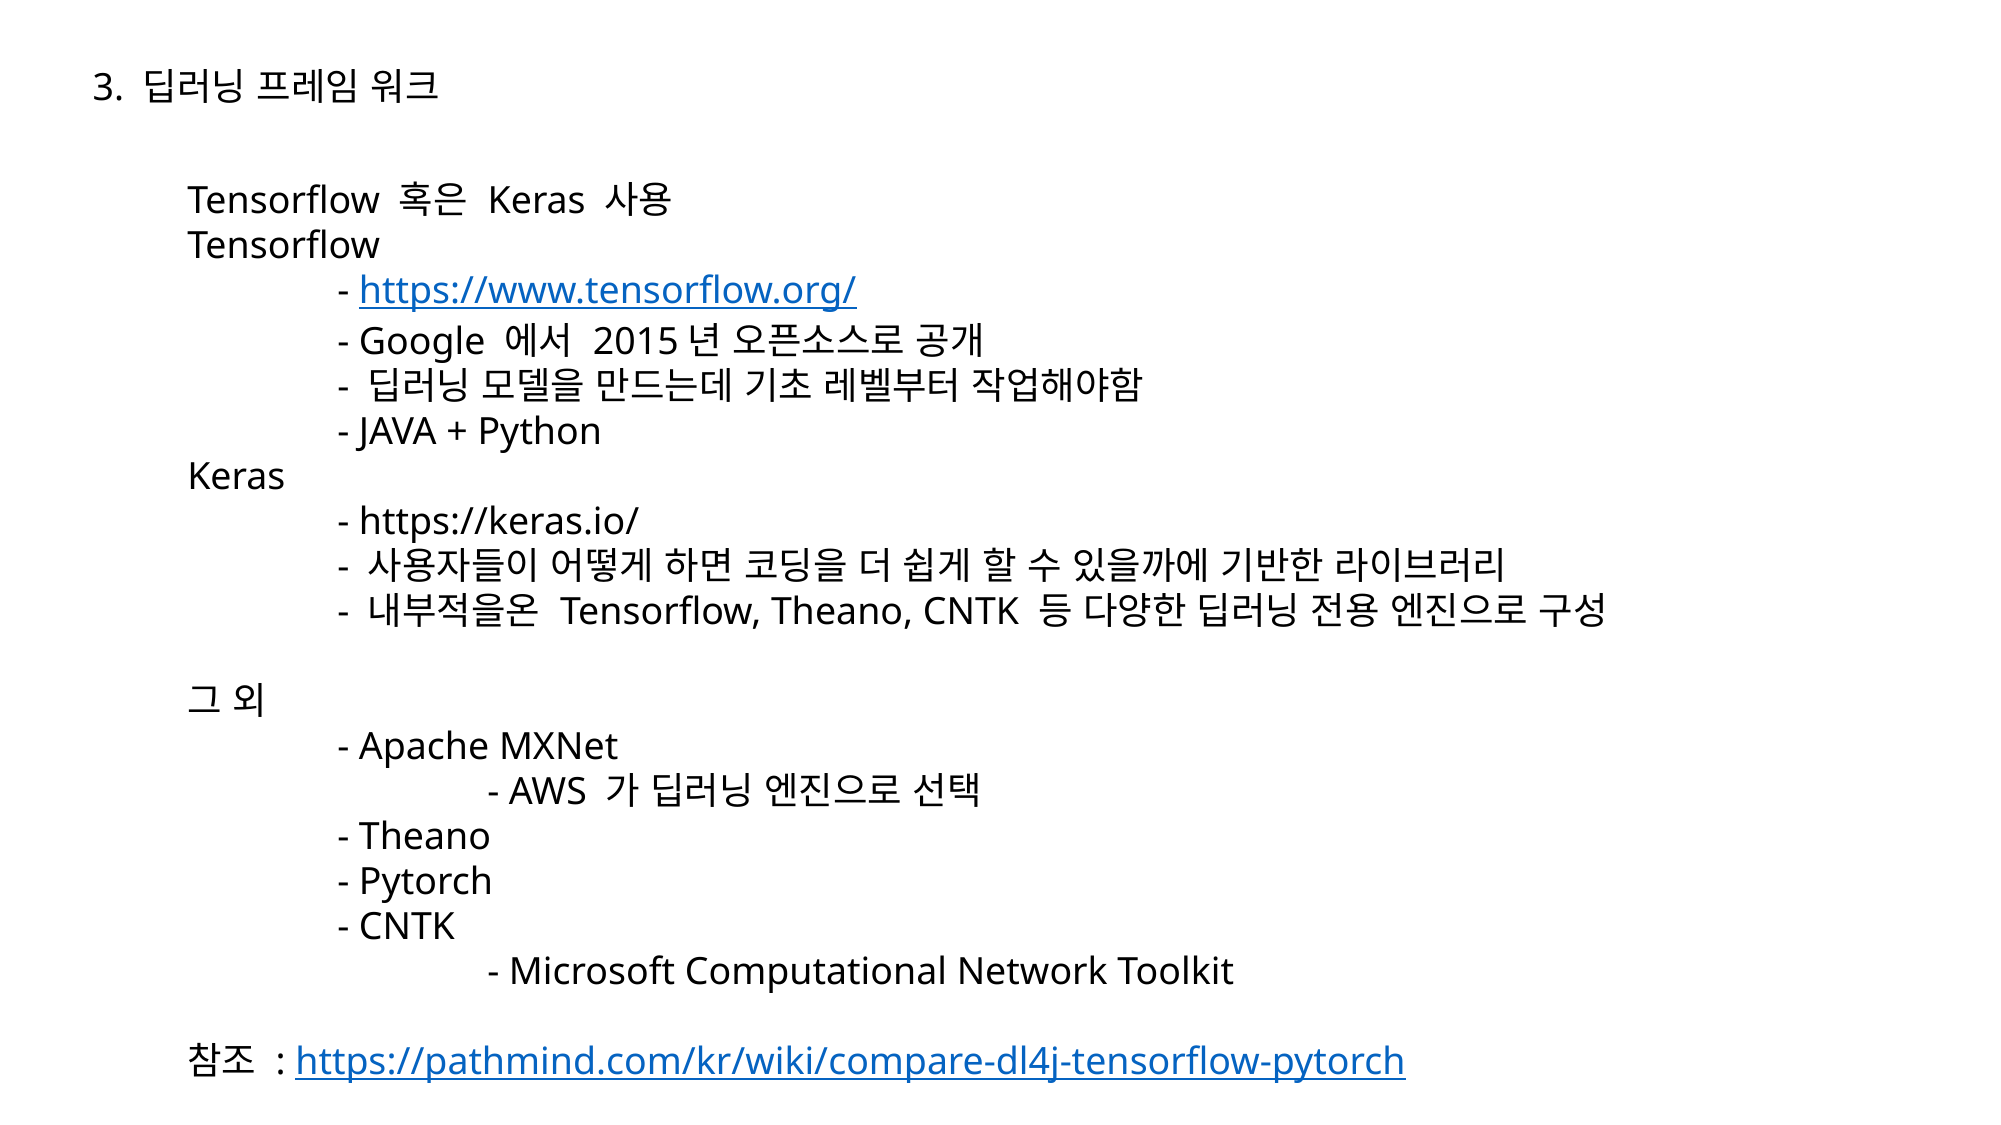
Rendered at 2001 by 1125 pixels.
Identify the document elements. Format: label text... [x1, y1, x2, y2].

text_box Tensorflow 혹은 Keras 사용 Tensorflow - https://www.tensorflow.org/ - Google 에서 2015년 오픈소스로 공개 - 딥러닝 모델을 만드는데 기초 레벨부터 작업해야함 - JAVA + Python Keras - https://keras.io/ - 사용자들이 어떻게 하면 코딩을 더 쉽게 할 수 있을까에 기반한 라이브러리 - 내부적을온 Tensorflow, Theano, CNTK 등 다양한 딥러닝 전용 엔진으로 구성 그 외 - Apache MXNet - AWS 가 딥러닝 엔진으로 선택 - Theano - Pytorch - CNTK - Microsoft Computational Network Toolkit 참조 : https://pathmind.com/kr/wiki/compare-dl4j-tensorflow-pytorch [172, 168, 1624, 1096]
text_box 3. 딥러닝 프레임 워크 [77, 55, 455, 115]
